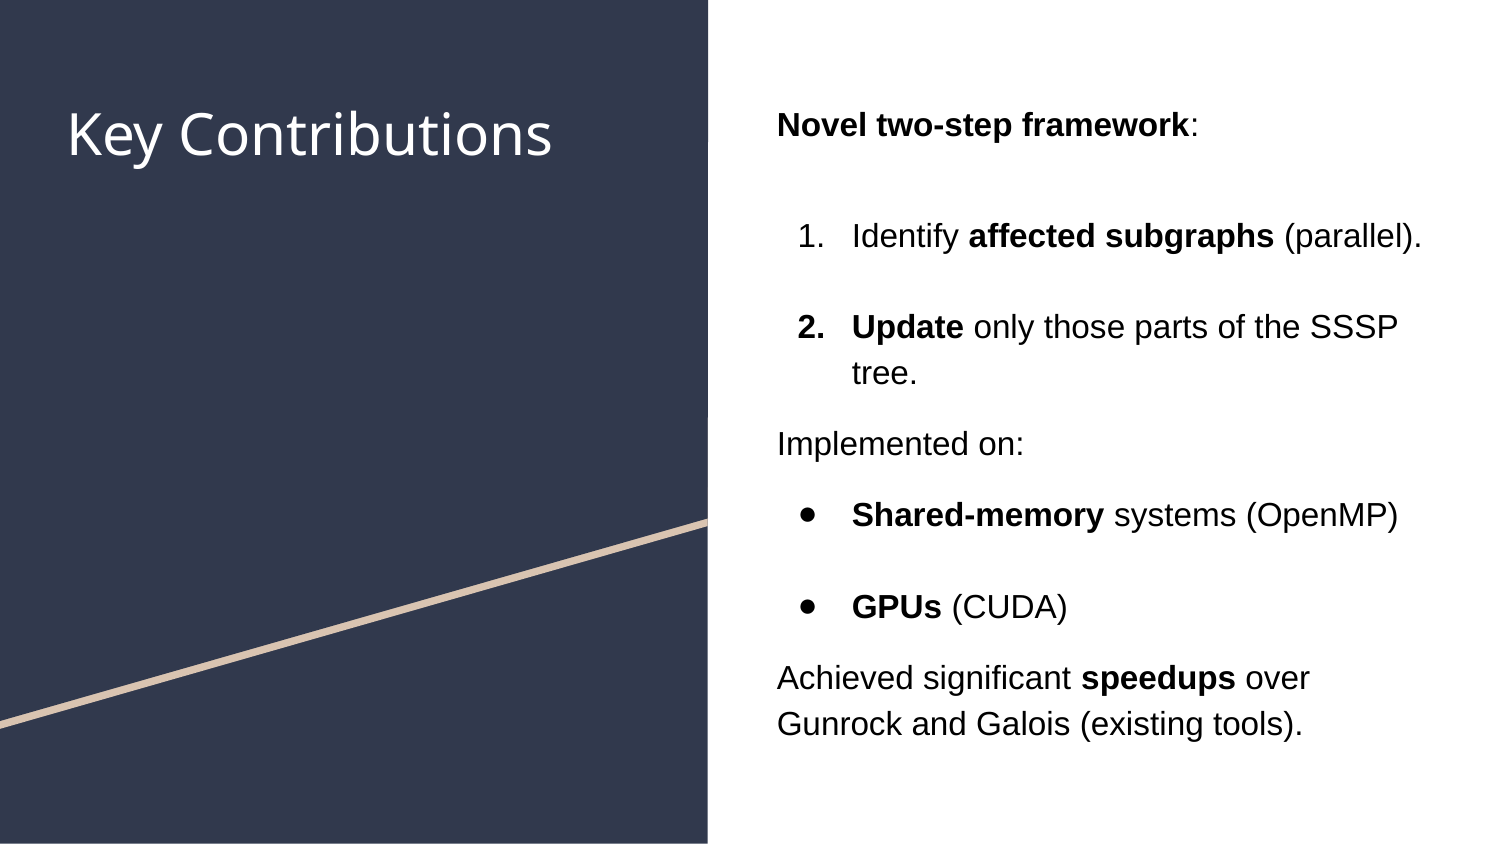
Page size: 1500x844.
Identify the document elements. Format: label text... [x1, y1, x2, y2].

list Novel two-step framework: Identify affected subgraphs (parallel). Update only those parts of the SSSP tree. Implemented on: Shared-memory systems (OpenMP) GPUs (CUDA) Achieved significant speedups over Gunrock and Galois (existing tools). [761, 82, 1446, 844]
title Key Contributions [51, 82, 660, 494]
